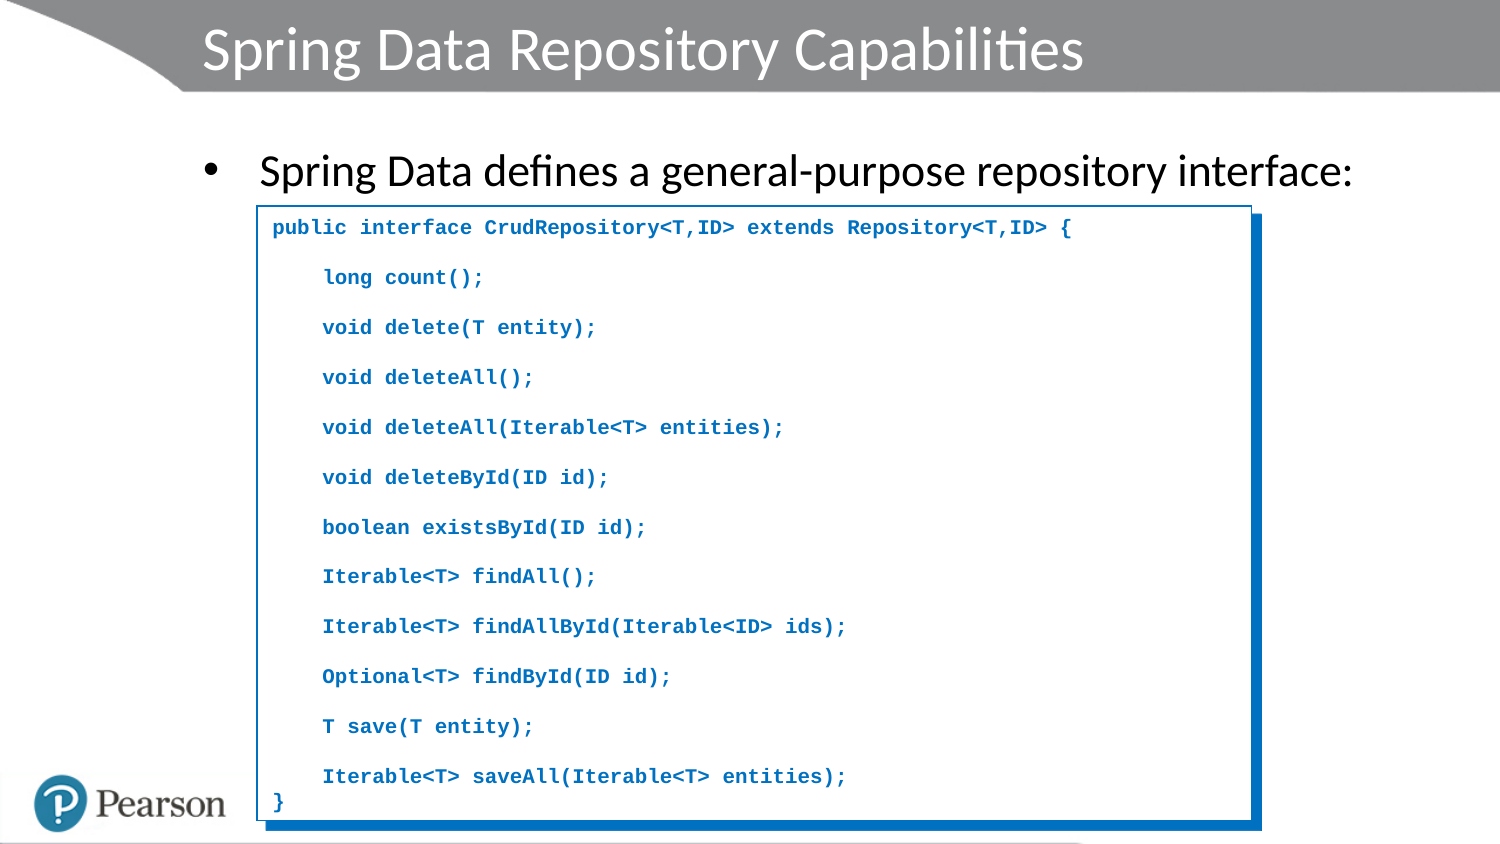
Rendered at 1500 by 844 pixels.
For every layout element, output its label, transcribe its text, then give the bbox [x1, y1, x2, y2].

picture [0, 0, 1500, 844]
title Spring Data Repository Capabilities [187, 0, 1426, 93]
text_box public interface CrudRepository<T,ID> extends Repository<T,ID> { long count(); void delete(T entity); void deleteAll(); void deleteAll(Iterable<T> entities); void deleteById(ID id); boolean existsById(ID id); Iterable<T> findAll(); Iterable<T> findAllById(Iterable<ID> ids); Optional<T> findById(ID id); T save(T entity); Iterable<T> saveAll(Iterable<T> entities); } [257, 205, 1252, 821]
list Spring Data defines a general-purpose repository interface: [188, 133, 1425, 716]
